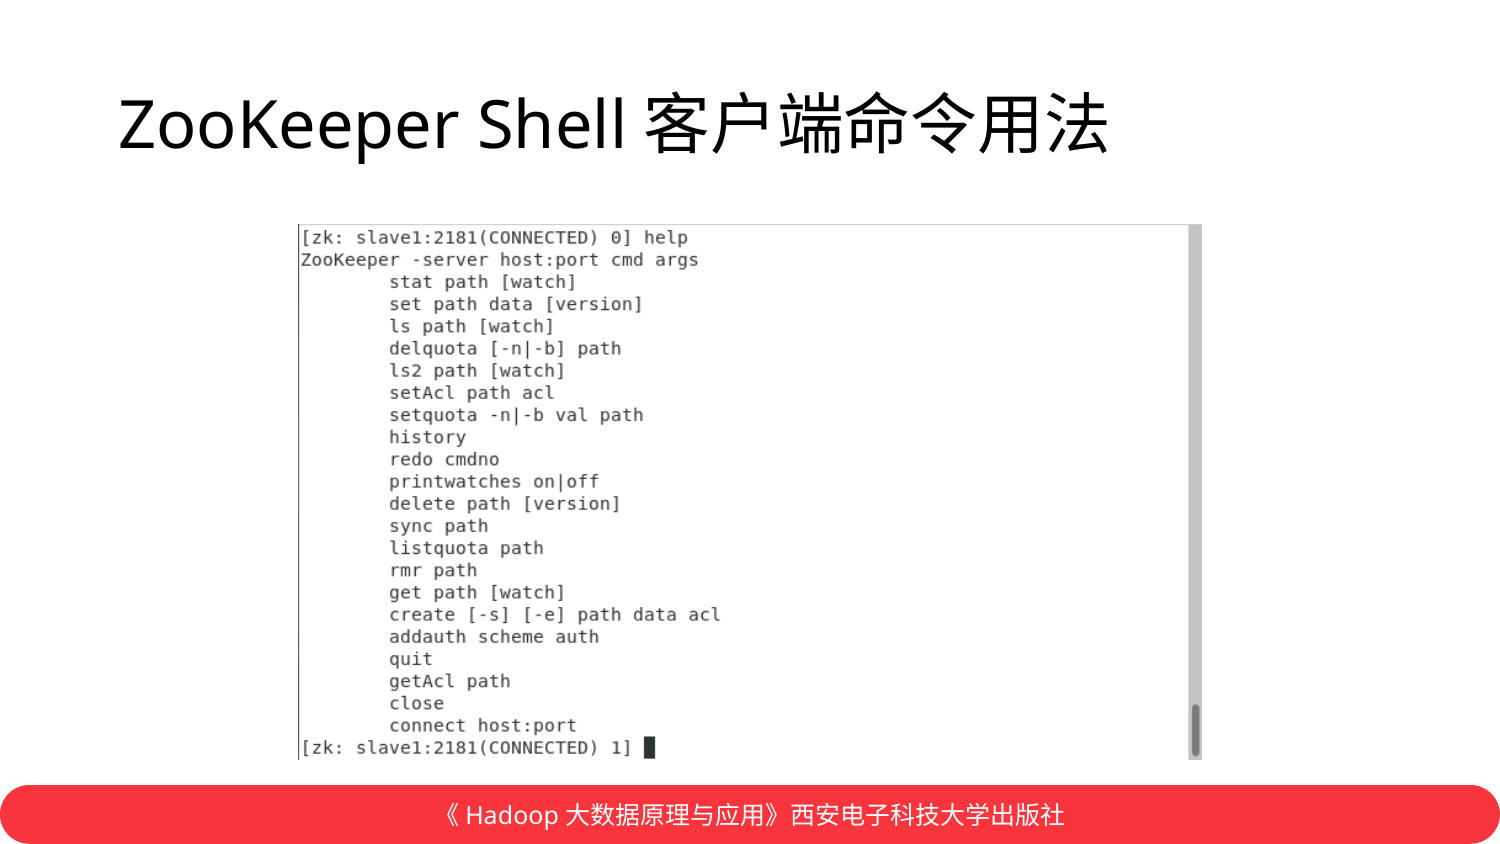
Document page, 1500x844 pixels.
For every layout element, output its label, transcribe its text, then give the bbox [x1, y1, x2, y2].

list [298, 224, 1202, 760]
title ZooKeeper Shell客户端命令用法 [103, 44, 1397, 208]
